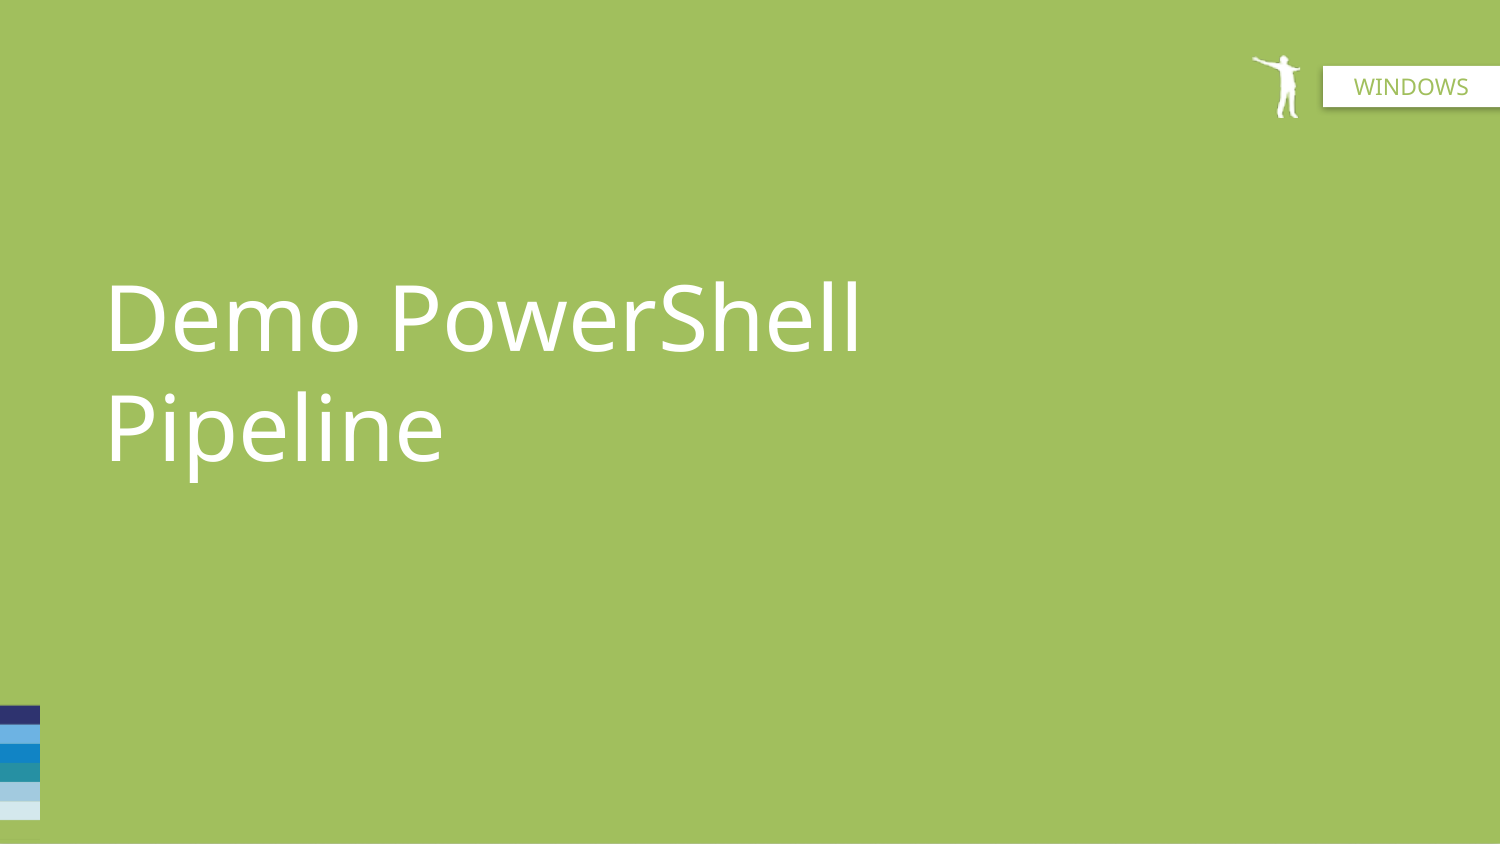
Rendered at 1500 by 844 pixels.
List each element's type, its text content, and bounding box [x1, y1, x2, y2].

picture [0, 29, 1500, 844]
title Demo PowerShell Pipeline [88, 67, 1238, 673]
